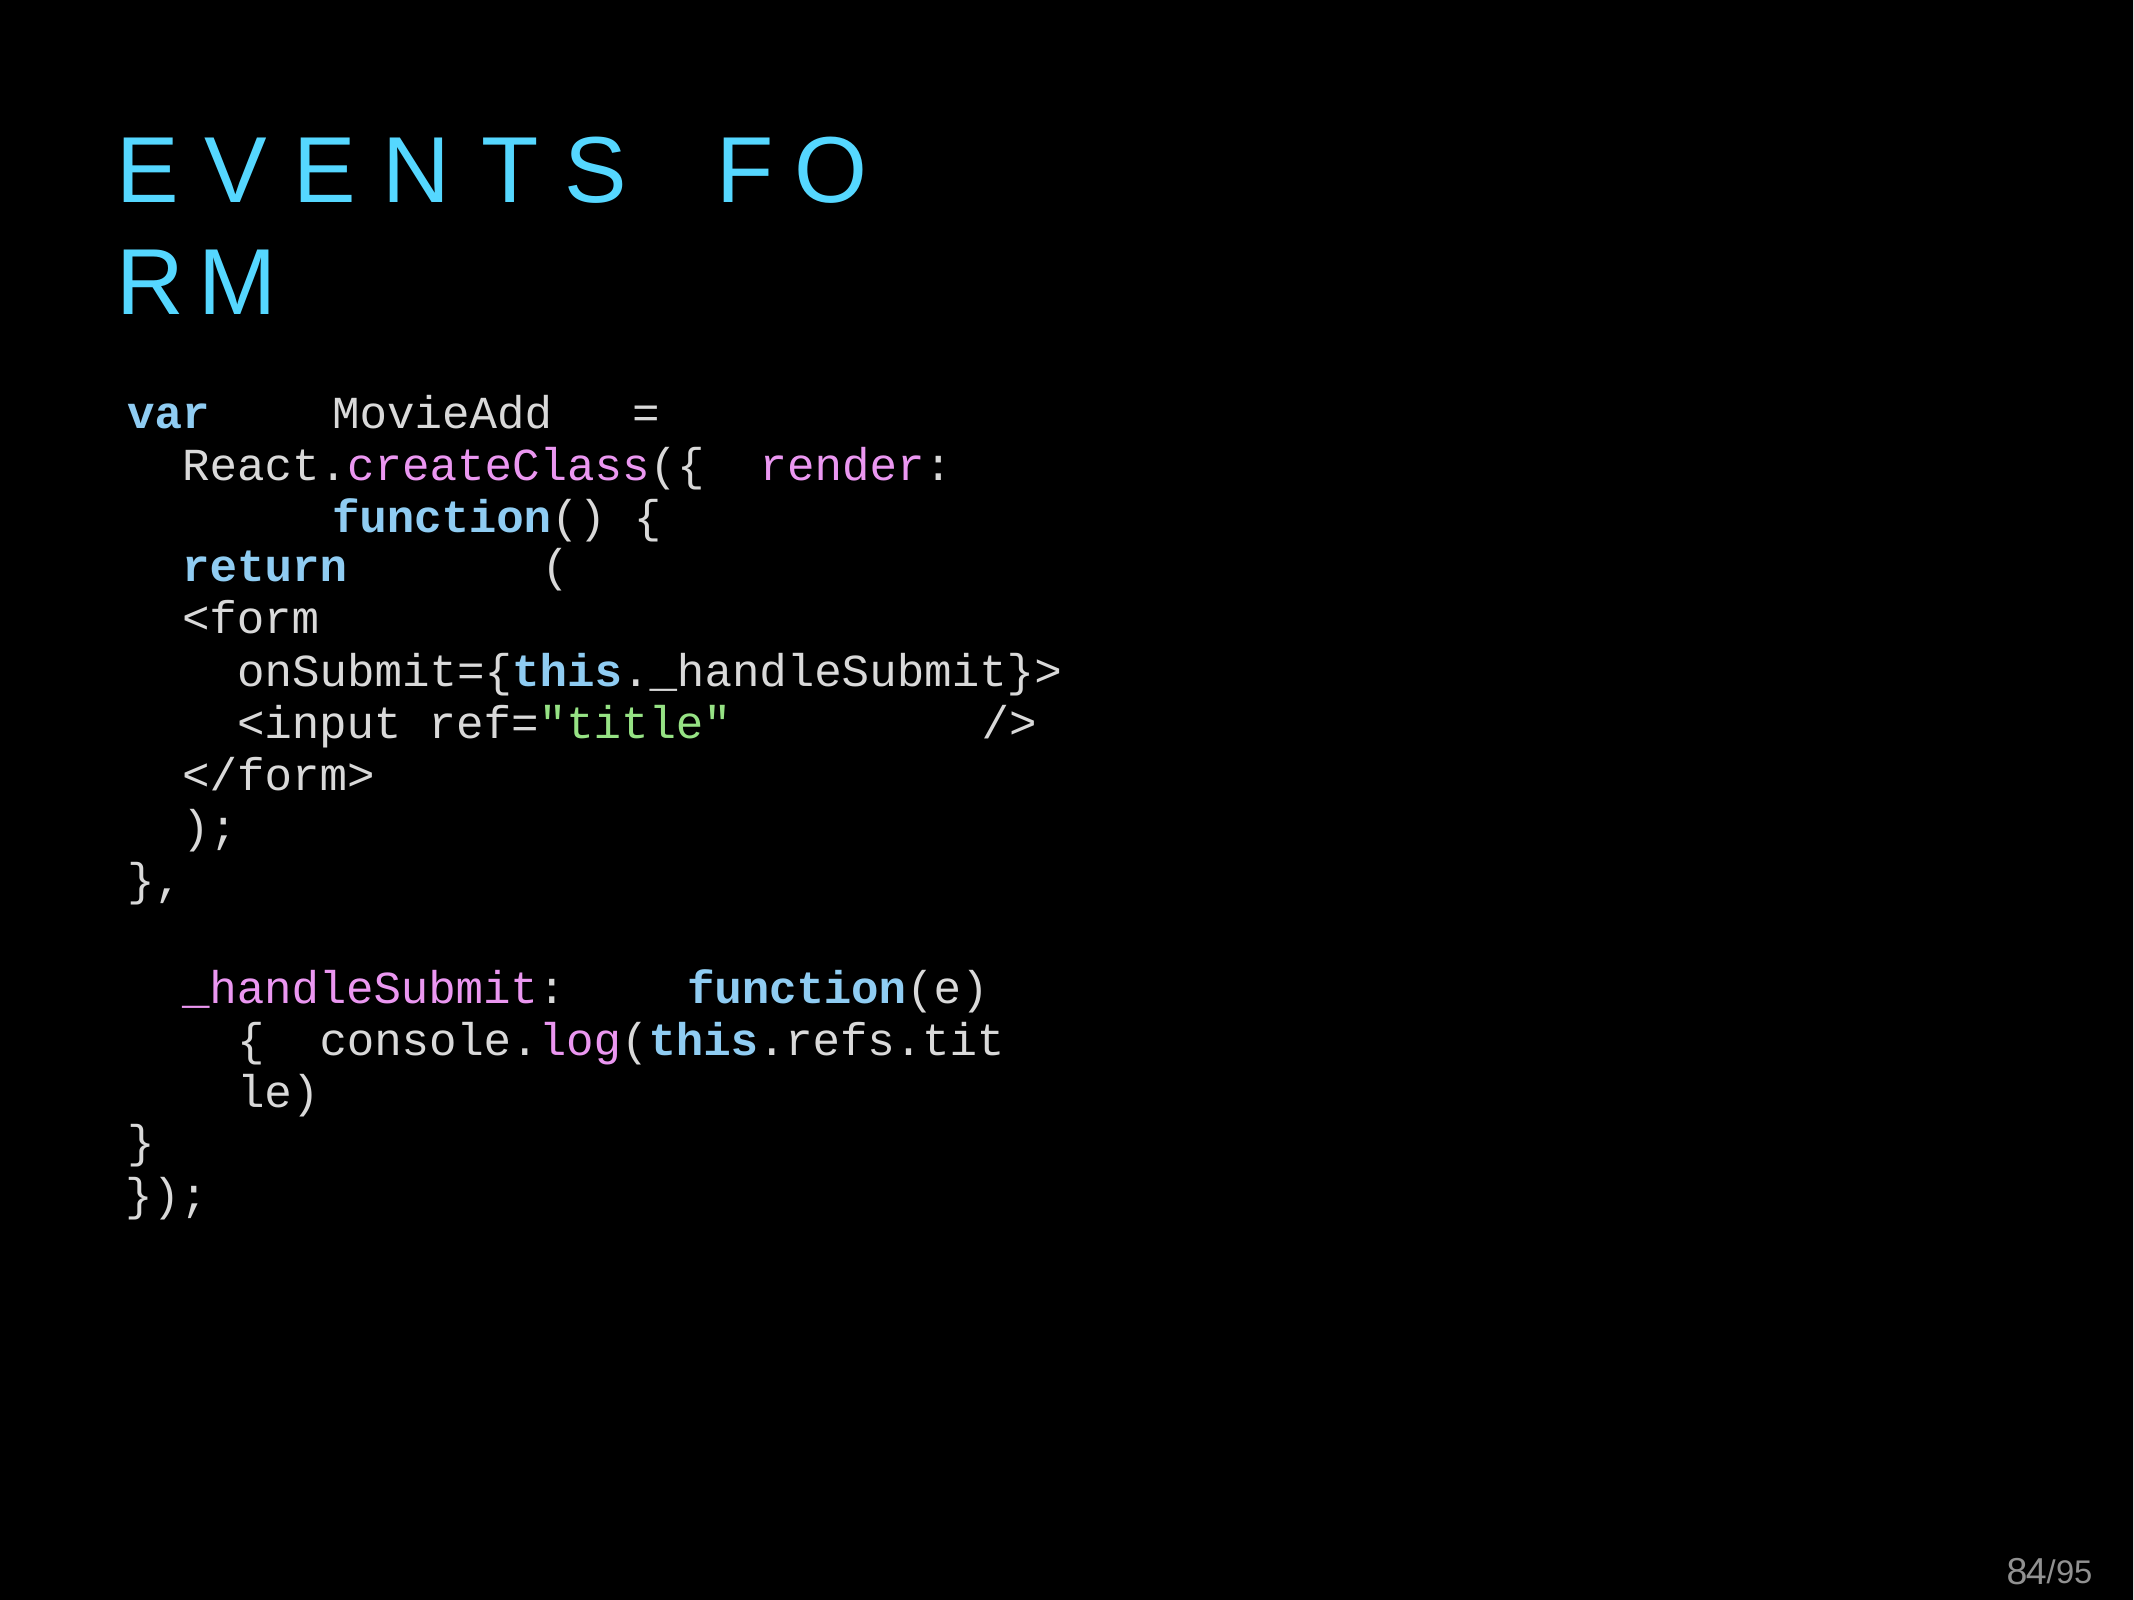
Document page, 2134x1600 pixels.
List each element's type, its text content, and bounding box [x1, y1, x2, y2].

text_box var MovieAdd = React.createClass({ render: function() { return ( <form onSubmit={this._handleSubmit}> <input ref="title" /> </form> ); }, _handleSubmit: function(e) { console.log(this.refs.title) } }); [125, 379, 1230, 1220]
slide_number 83/95 [2002, 1524, 2101, 1600]
title E V E N T S F O R M [114, 106, 909, 376]
